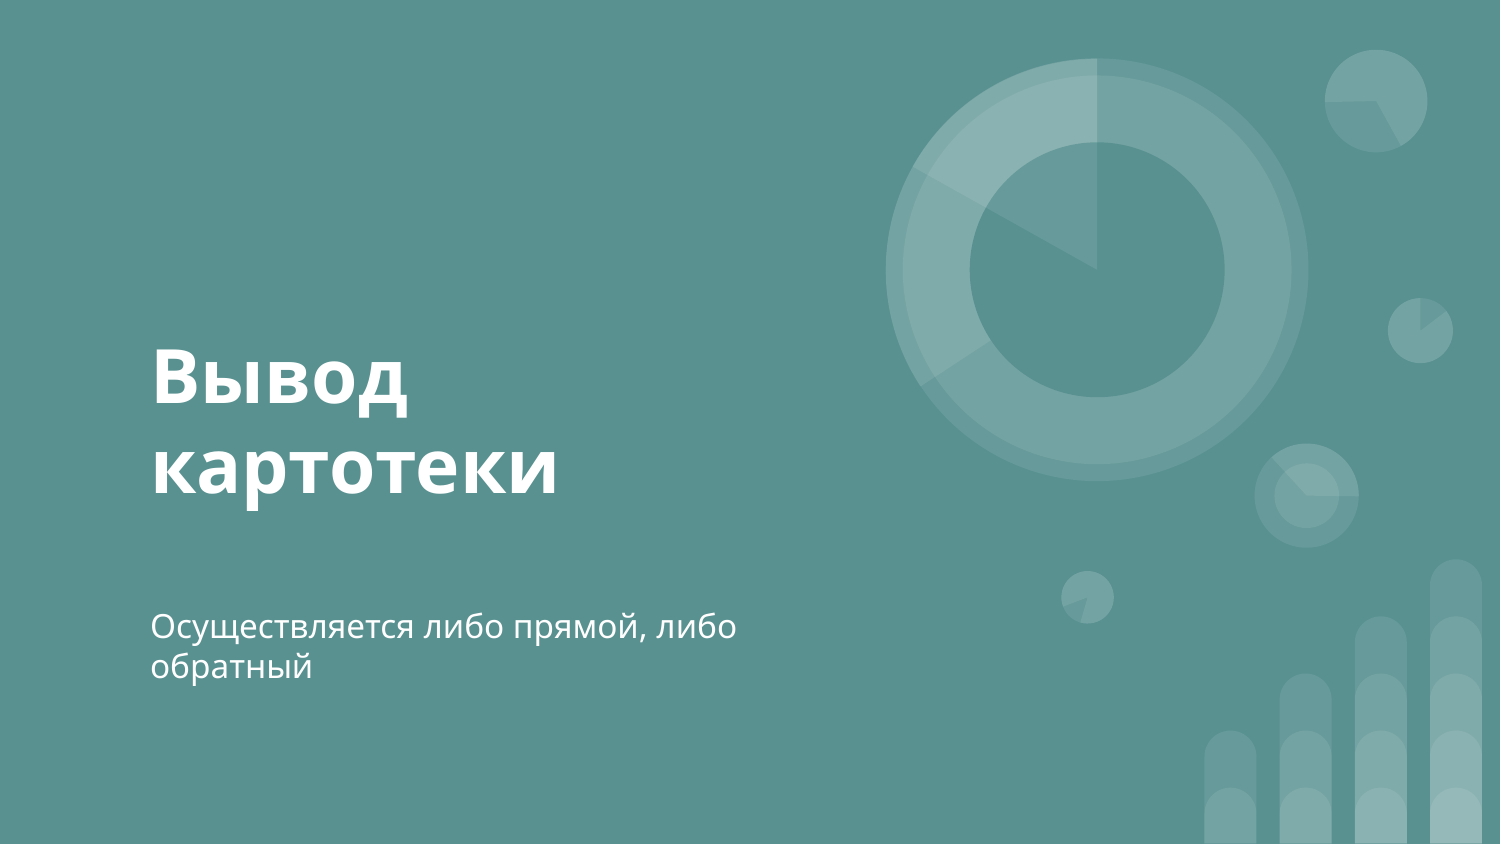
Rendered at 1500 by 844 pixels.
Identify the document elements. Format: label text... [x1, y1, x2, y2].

title Вывод картотеки [135, 264, 834, 572]
subtitle Осуществляется либо прямой, либо обратный [135, 589, 834, 704]
